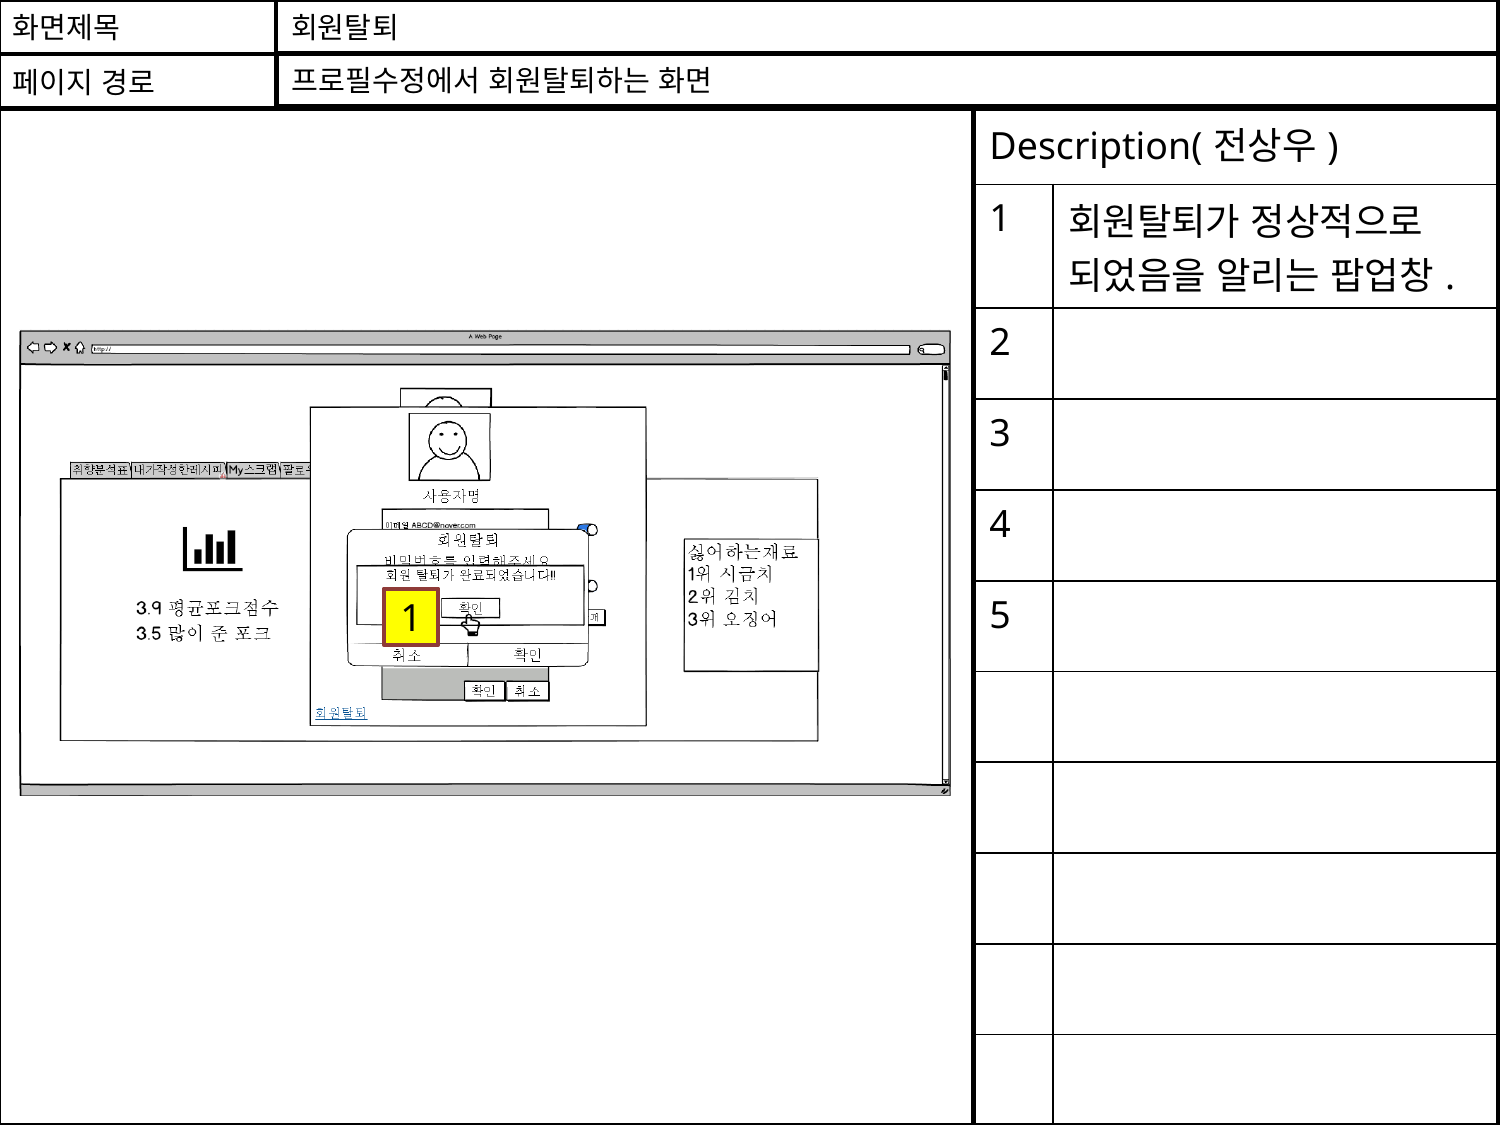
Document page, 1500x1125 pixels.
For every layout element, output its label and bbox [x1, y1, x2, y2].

picture [19, 329, 951, 796]
text_box [0, 0, 1499, 1125]
